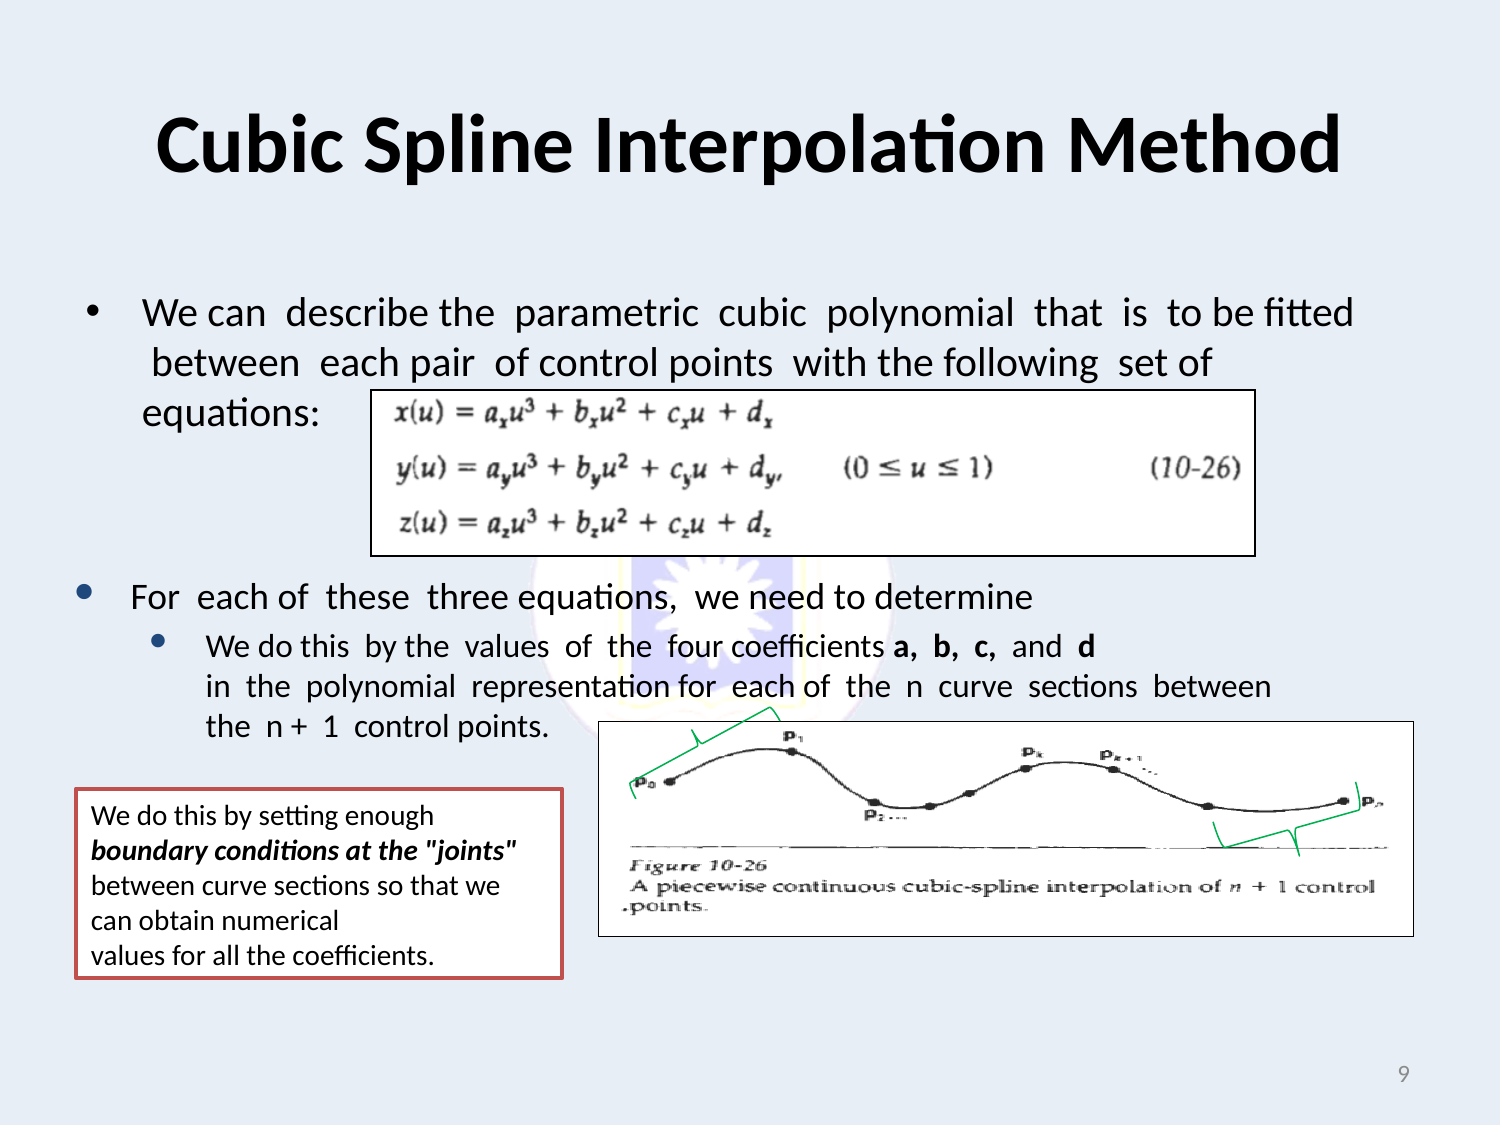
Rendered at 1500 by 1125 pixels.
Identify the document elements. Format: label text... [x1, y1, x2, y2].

text_box We do this by setting enough boundary conditions at the "joints" between curve sections so that we can obtain numerical values for all the coefficients. [74, 787, 564, 980]
picture [371, 390, 1254, 556]
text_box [598, 721, 1413, 937]
text_box For each of these three equations, we need to determine We do this by the values of the four coefficients a, b, c, and d in the polynomial representation for each of the n curve sections between the n + 1 control points. [59, 564, 1304, 752]
list We can describe the parametric cubic polynomial that is to be fitted between each pair of control points with the following set of equations: [70, 277, 1375, 457]
title Cubic Spline Interpolation Method [75, 45, 1425, 233]
slide_number 9 [1074, 1042, 1425, 1103]
